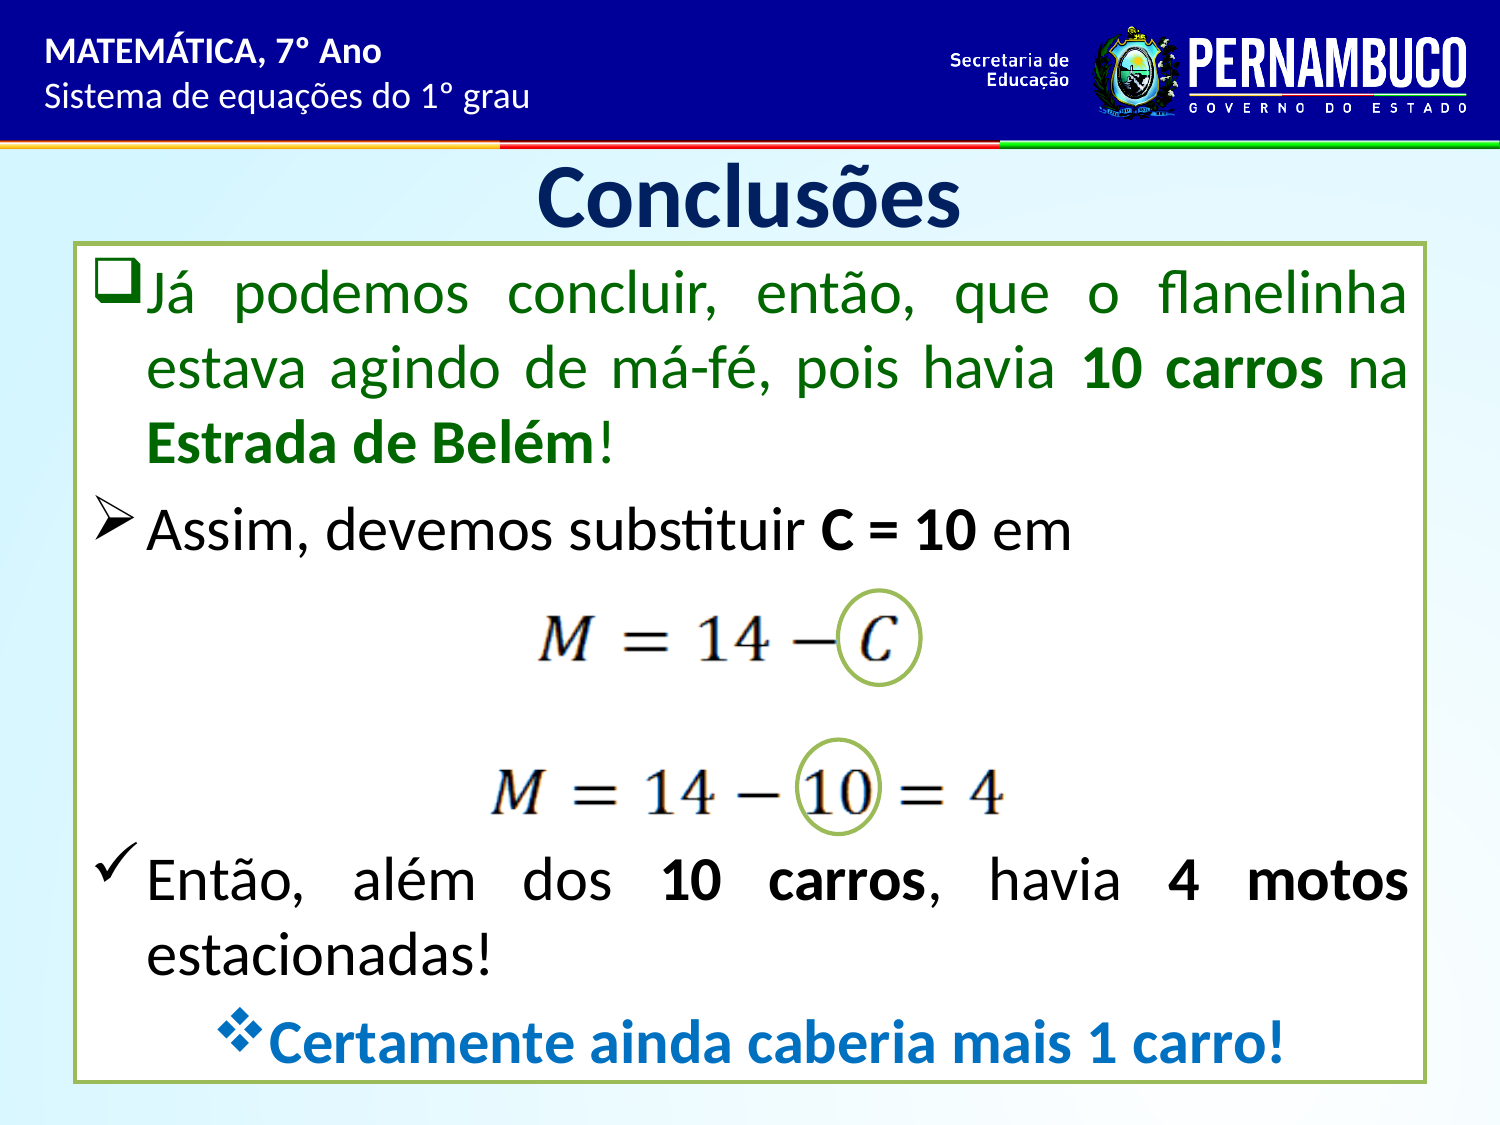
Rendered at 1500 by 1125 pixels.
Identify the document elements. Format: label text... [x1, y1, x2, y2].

list Já podemos concluir, então, que o flanelinha estava agindo de má-fé, pois havia 10 carros na Estrada de Belém! Assim, devemos substituir C = 10 em Então, além dos 10 carros, havia 4 motos estacionadas! Certamente ainda caberia mais 1 carro! [73, 241, 1427, 1084]
text_box [810, 737, 867, 749]
text_box [905, 597, 923, 674]
text_box [856, 588, 904, 597]
text_box MATEMÁTICA, 7º Ano Sistema de equações do 1º grau [29, 18, 857, 124]
picture [0, 1, 1500, 1125]
title Conclusões [74, 148, 1426, 233]
